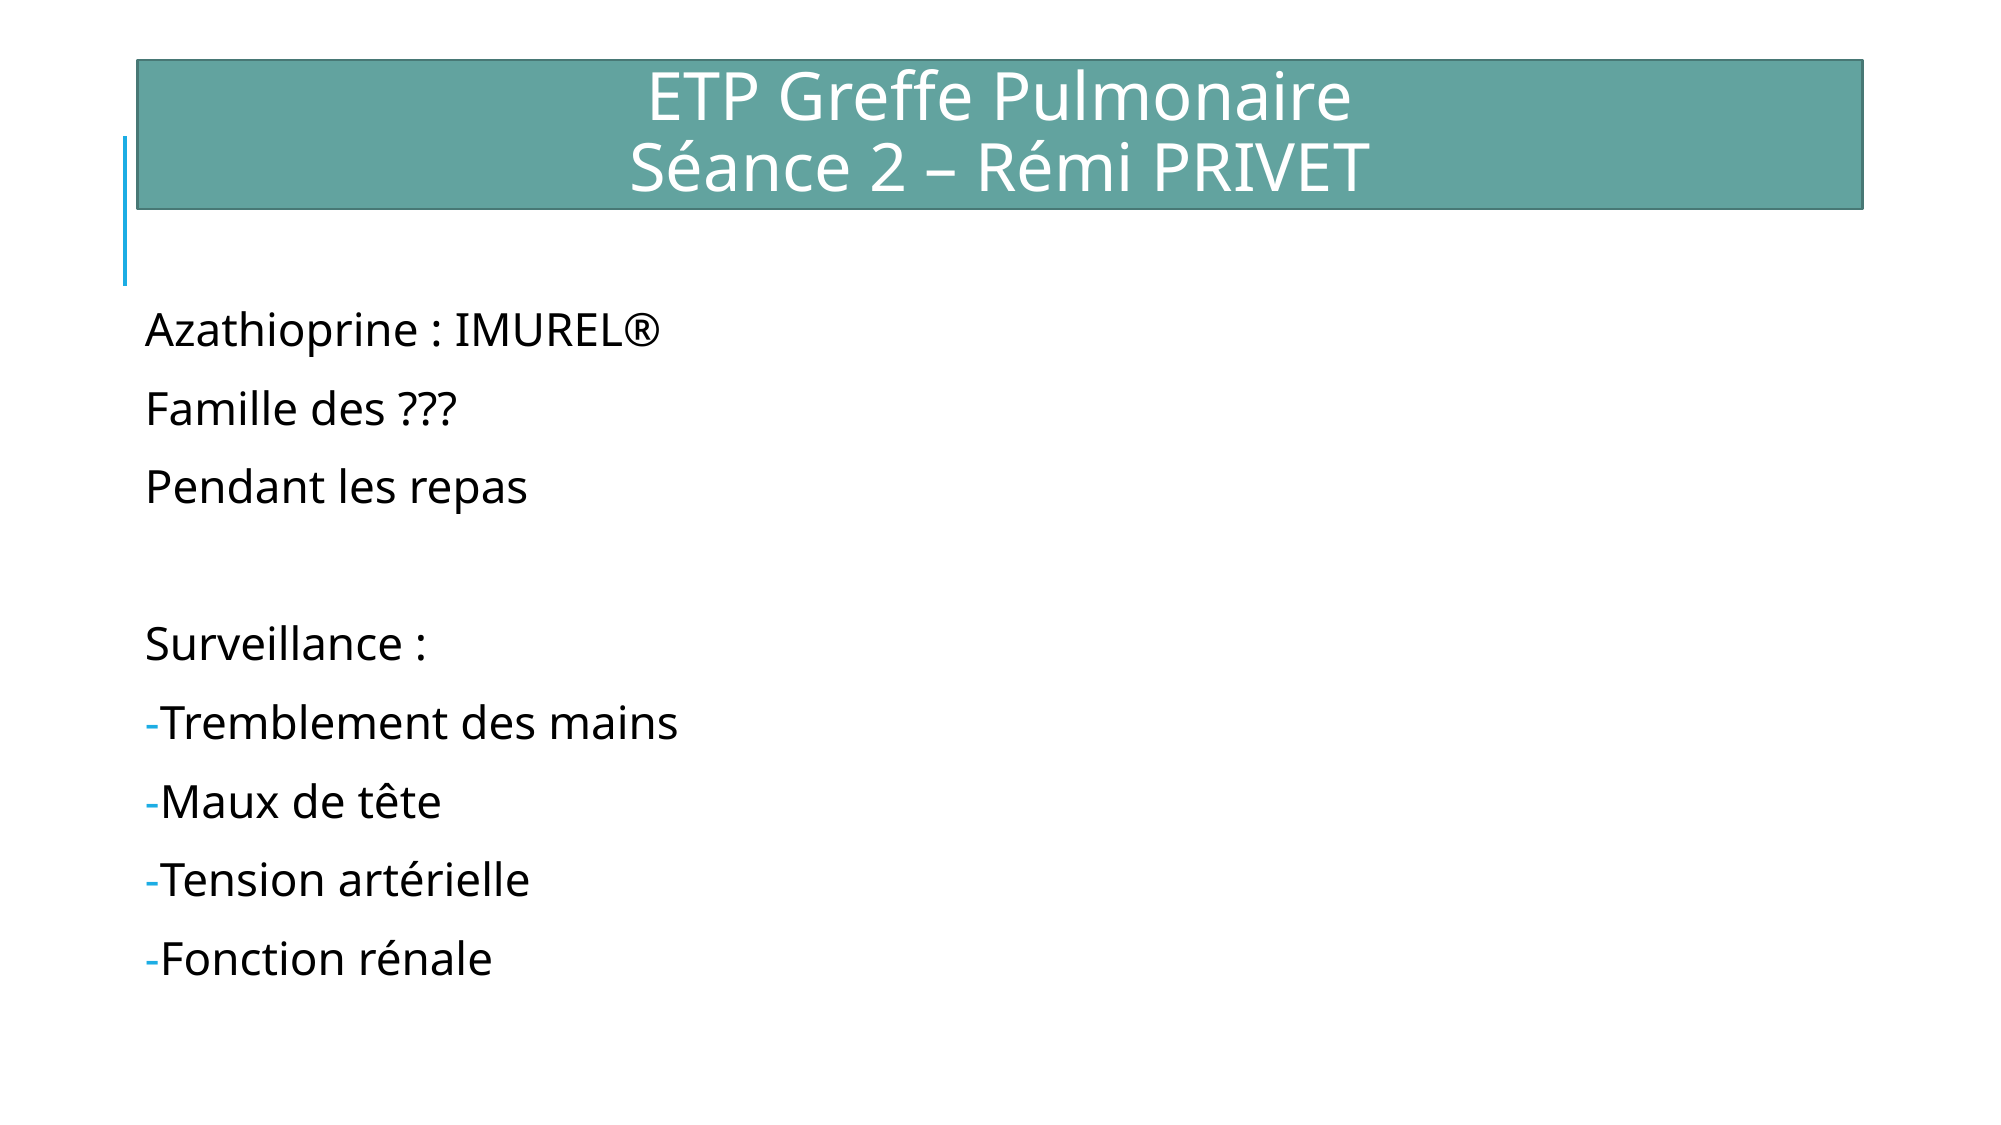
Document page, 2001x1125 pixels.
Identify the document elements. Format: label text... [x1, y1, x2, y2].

list Azathioprine : IMUREL® Famille des ??? Pendant les repas Surveillance : Tremblement des mains Maux de tête Tension artérielle Fonction rénale [137, 299, 1863, 1014]
text_box ETP Greffe Pulmonaire Séance 2 – Rémi PRIVET [136, 59, 1864, 210]
